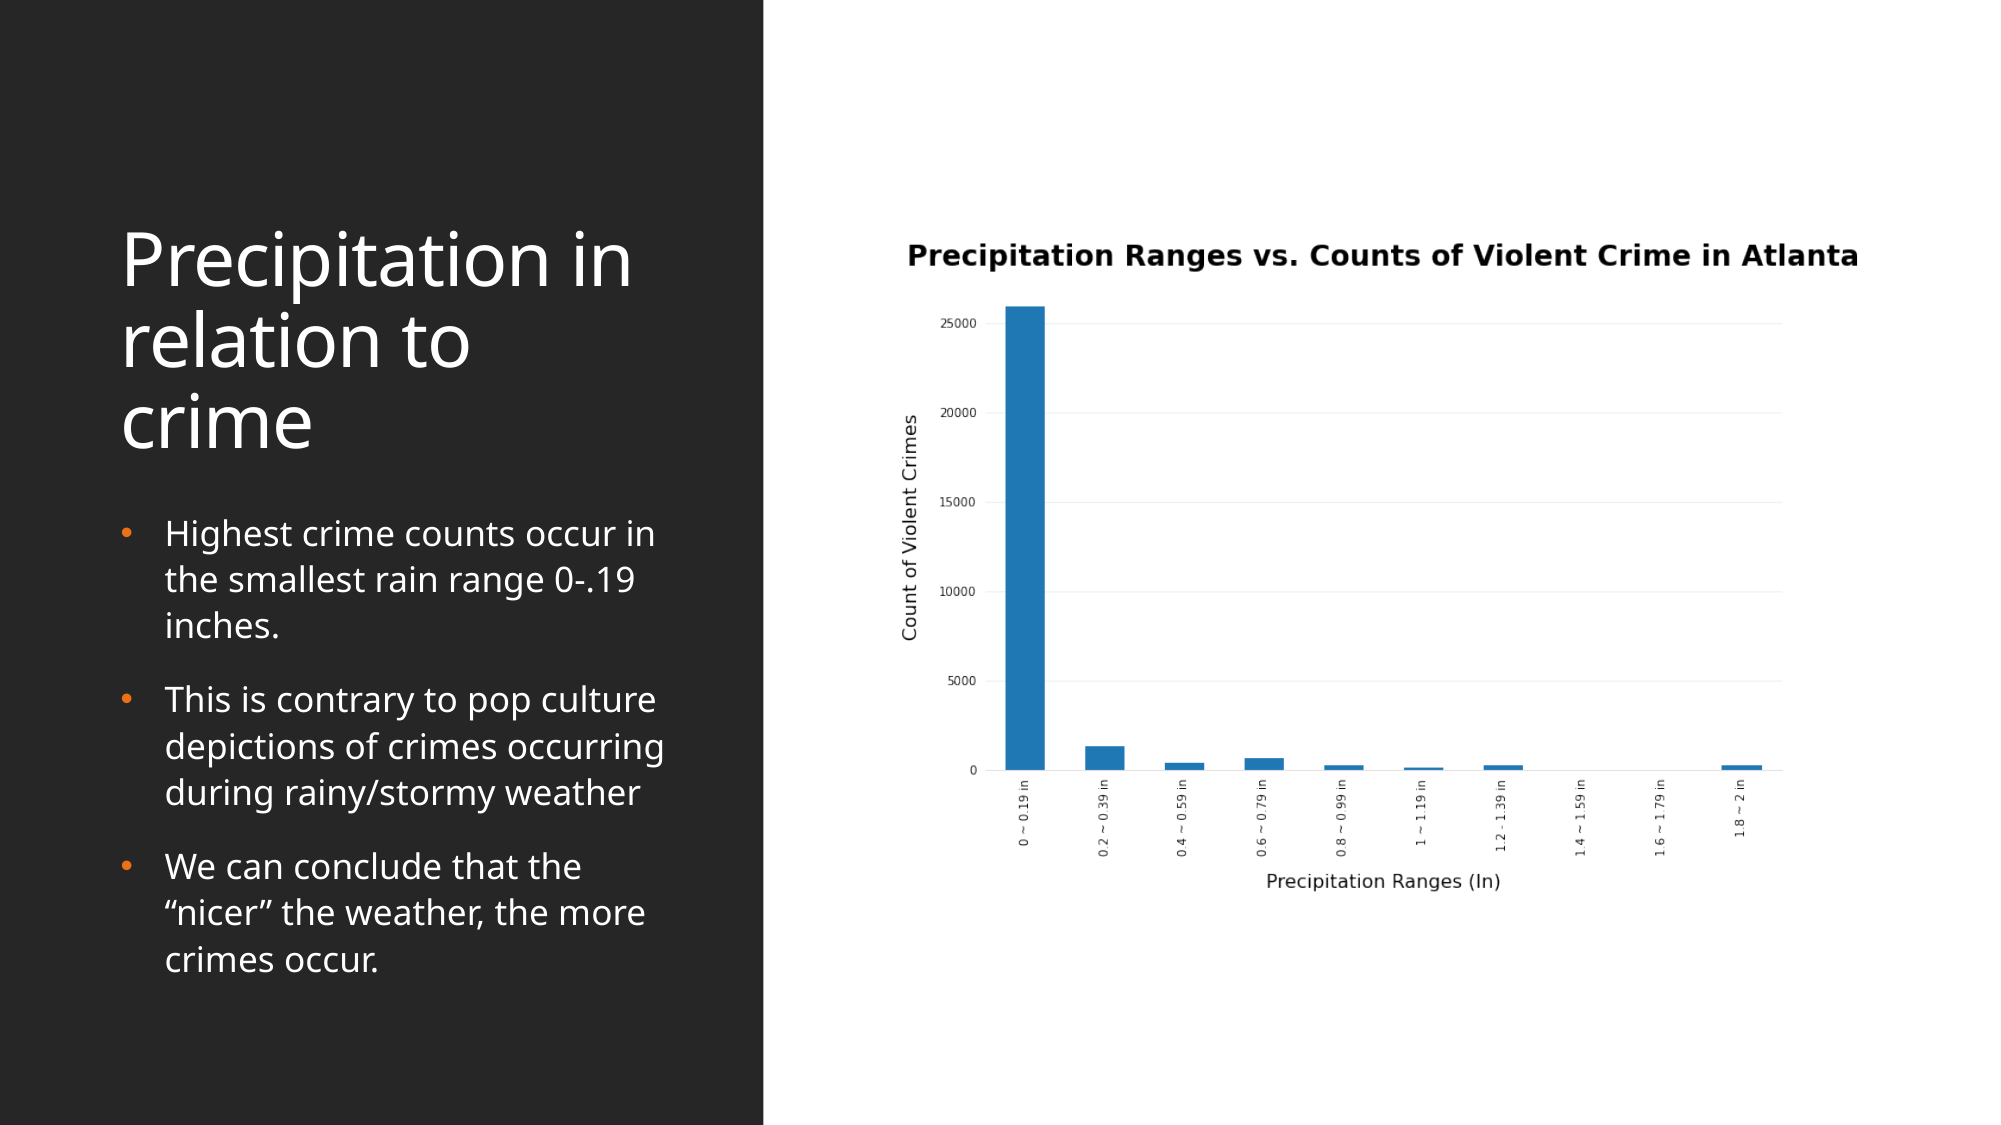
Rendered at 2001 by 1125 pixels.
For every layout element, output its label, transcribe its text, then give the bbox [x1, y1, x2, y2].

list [894, 235, 1869, 900]
list Highest crime counts occur in the smallest rain range 0-.19 inches. This is contrary to pop culture depictions of crimes occurring during rainy/stormy weather We can conclude that the “nicer” the weather, the more crimes occur. [105, 499, 683, 1002]
title Precipitation in relation to crime [105, 128, 683, 473]
